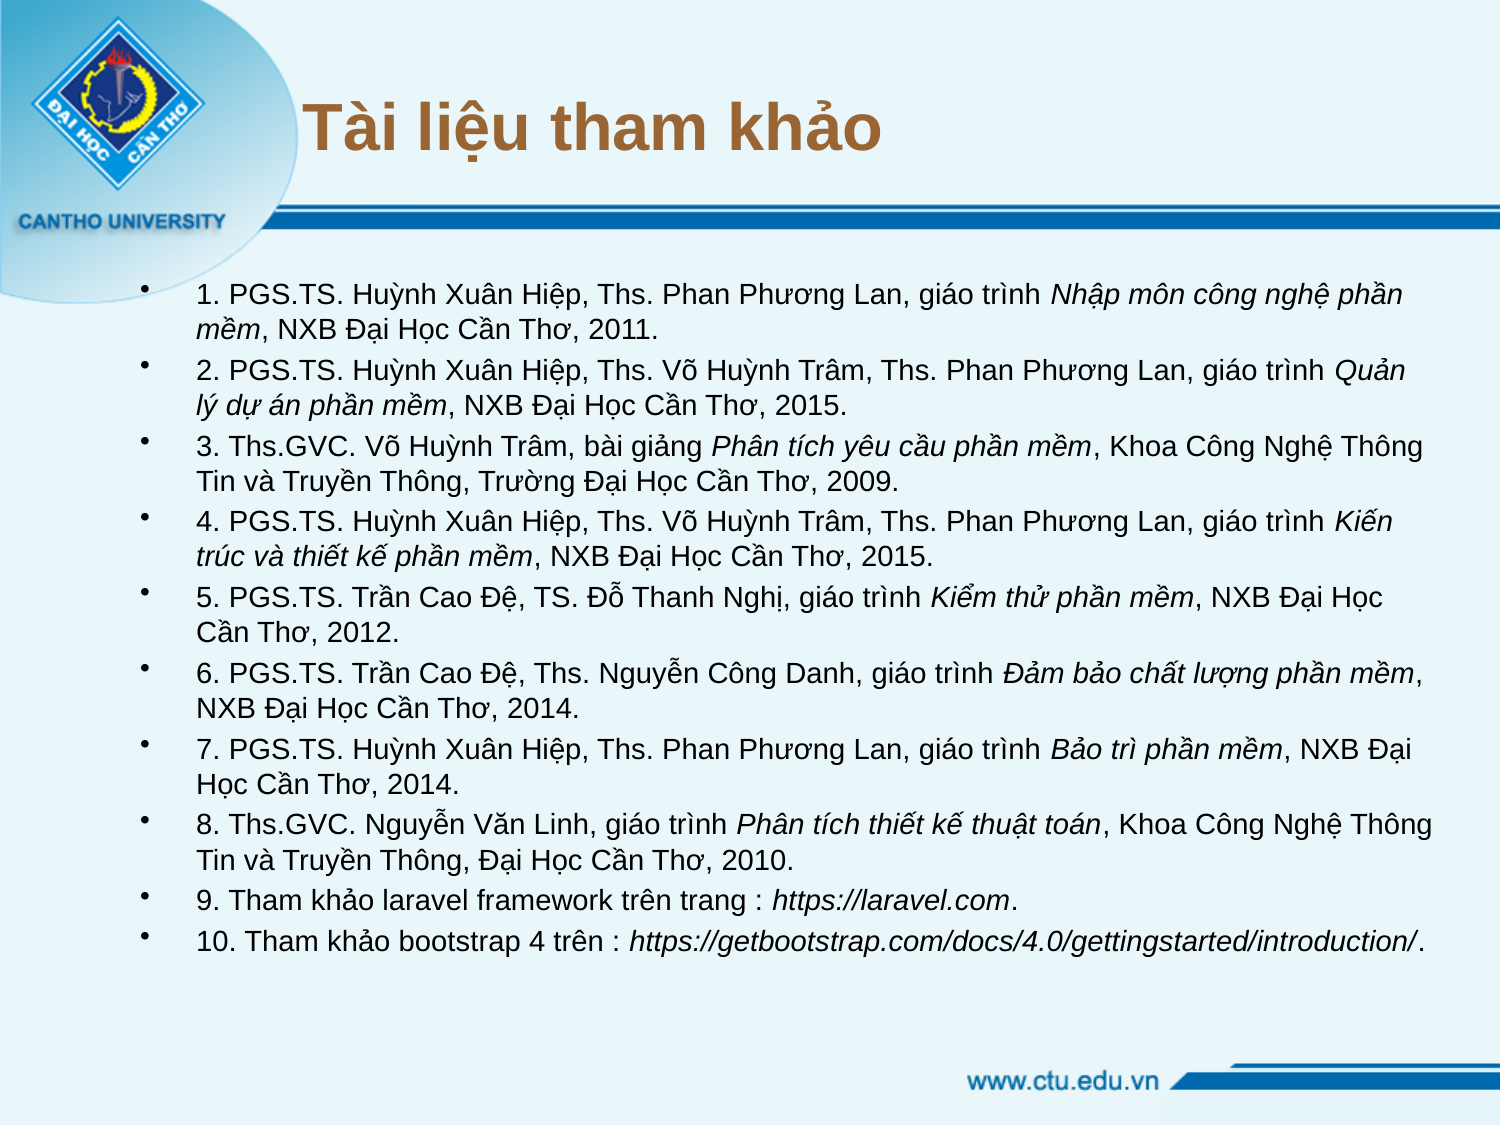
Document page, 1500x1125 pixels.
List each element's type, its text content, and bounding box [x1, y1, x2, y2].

list 1. PGS.TS. Huỳnh Xuân Hiệp, Ths. Phan Phương Lan, giáo trình Nhập môn công nghệ phần mềm, NXB Đại Học Cần Thơ, 2011. 2. PGS.TS. Huỳnh Xuân Hiệp, Ths. Võ Huỳnh Trâm, Ths. Phan Phương Lan, giáo trình Quản lý dự án phần mềm, NXB Đại Học Cần Thơ, 2015. 3. Ths.GVC. Võ Huỳnh Trâm, bài giảng Phân tích yêu cầu phần mềm, Khoa Công Nghệ Thông Tin và Truyền Thông, Trường Đại Học Cần Thơ, 2009. 4. PGS.TS. Huỳnh Xuân Hiệp, Ths. Võ Huỳnh Trâm, Ths. Phan Phương Lan, giáo trình Kiến trúc và thiết kế phần mềm, NXB Đại Học Cần Thơ, 2015. 5. PGS.TS. Trần Cao Đệ, TS. Đỗ Thanh Nghị, giáo trình Kiểm thử phần mềm, NXB Đại Học Cần Thơ, 2012. 6. PGS.TS. Trần Cao Đệ, Ths. Nguyễn Công Danh, giáo trình Đảm bảo chất lượng phần mềm, NXB Đại Học Cần Thơ, 2014. 7. PGS.TS. Huỳnh Xuân Hiệp, Ths. Phan Phương Lan, giáo trình Bảo trì phần mềm, NXB Đại Học Cần Thơ, 2014. 8. Ths.GVC. Nguyễn Văn Linh, giáo trình Phân tích thiết kế thuật toán, Khoa Công Nghệ Thông Tin và Truyền Thông, Đại Học Cần Thơ, 2010. 9. Tham khảo laravel framework trên trang : https://laravel.com. 10. Tham khảo bootstrap 4 trên : https://getbootstrap.com/docs/4.0/gettingstarted/introduction/. [125, 267, 1450, 1050]
title Tài liệu tham khảo [287, 46, 1450, 202]
picture [0, 0, 1500, 1125]
